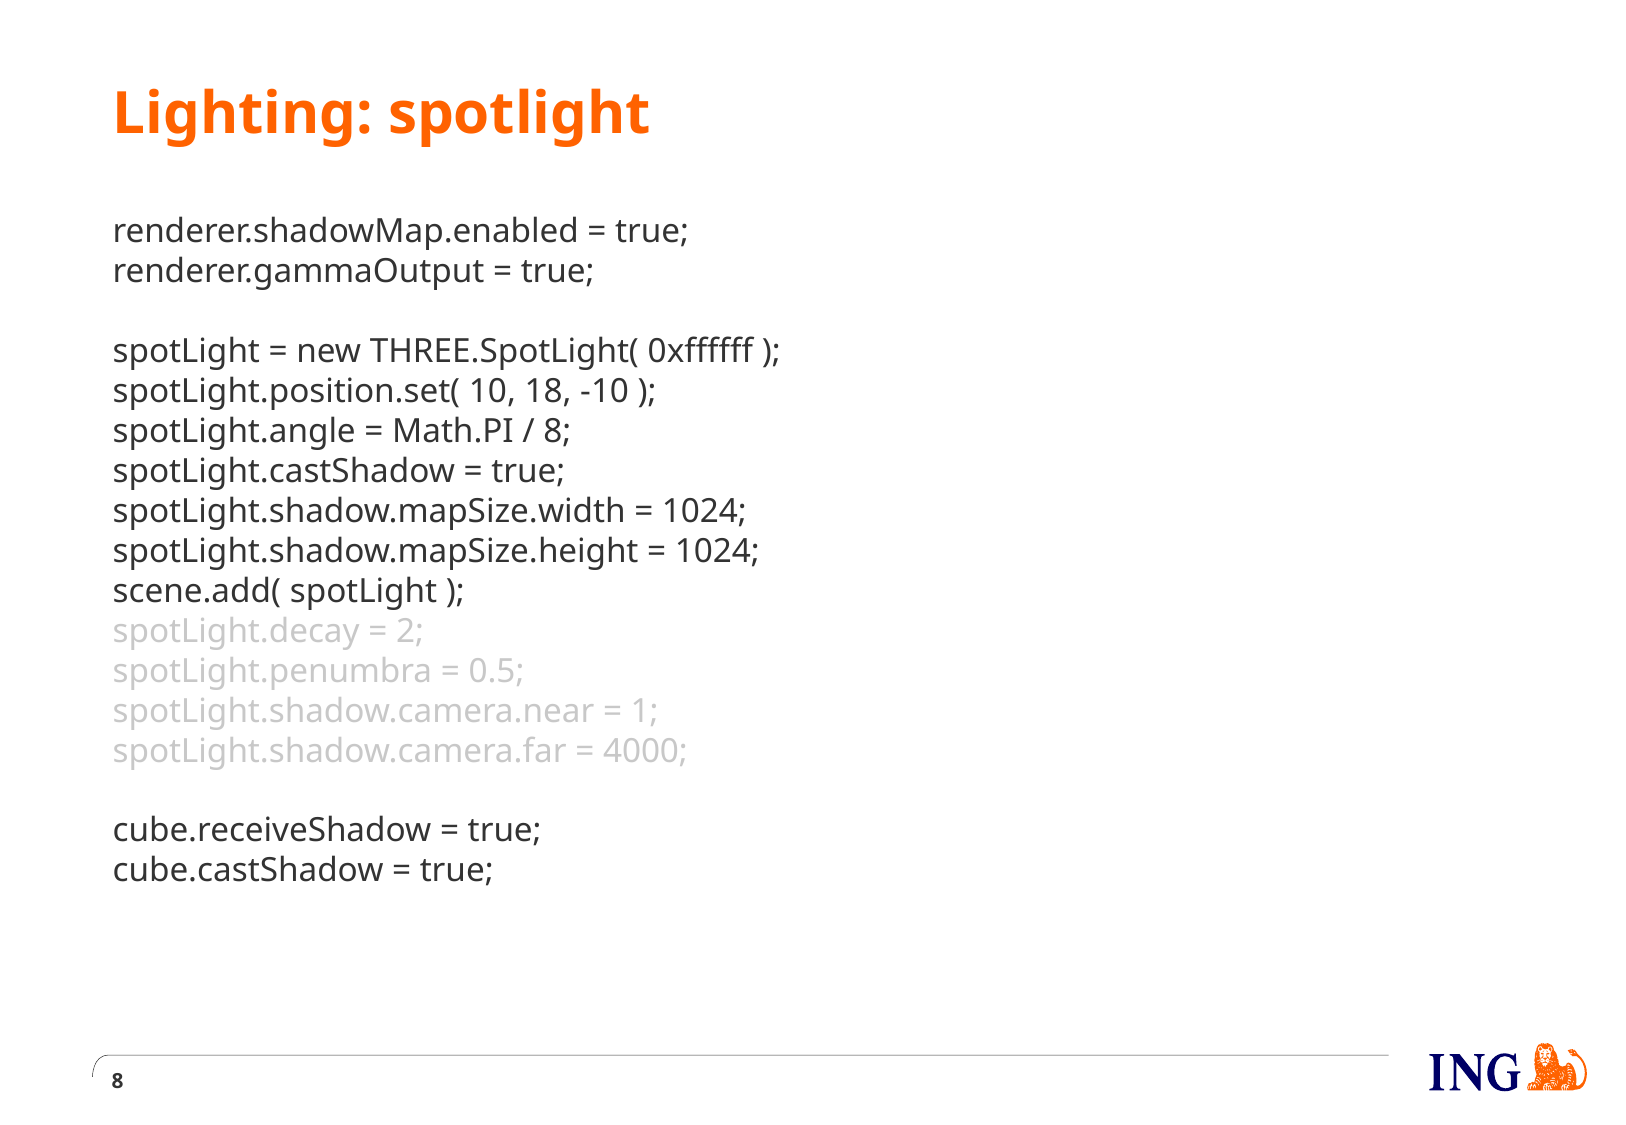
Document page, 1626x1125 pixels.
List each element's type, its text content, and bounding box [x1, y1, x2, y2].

slide_number 8 [111, 1066, 178, 1097]
list renderer.shadowMap.enabled = true; renderer.gammaOutput = true; spotLight = new THREE.SpotLight( 0xffffff ); spotLight.position.set( 10, 18, -10 ); spotLight.angle = Math.PI / 8; spotLight.castShadow = true; spotLight.shadow.mapSize.width = 1024; spotLight.shadow.mapSize.height = 1024; scene.add( spotLight ); spotLight.decay = 2; spotLight.penumbra = 0.5; spotLight.shadow.camera.near = 1; spotLight.shadow.camera.far = 4000; cube.receiveShadow = true; cube.castShadow = true; [112, 209, 1511, 1018]
title Lighting: spotlight [112, 46, 1511, 187]
